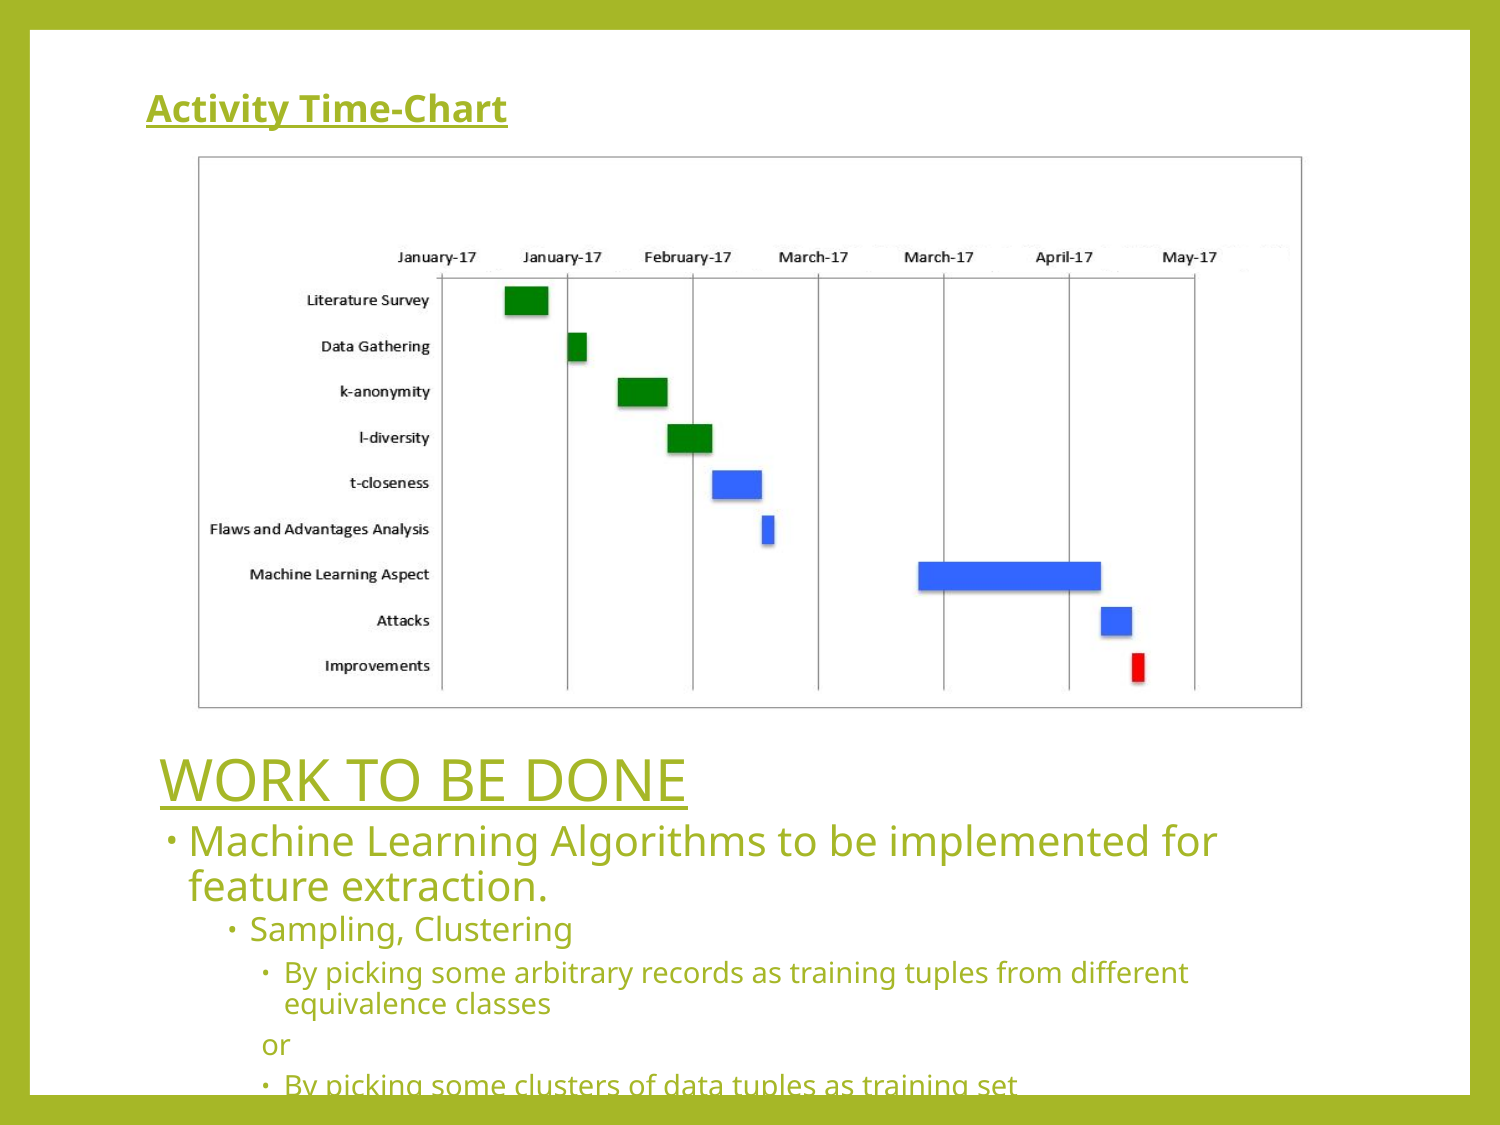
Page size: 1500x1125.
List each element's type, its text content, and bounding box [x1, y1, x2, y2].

picture [192, 151, 1312, 716]
text_box Activity Time-Chart [131, 77, 653, 138]
list Machine Learning Algorithms to be implemented for feature extraction. Sampling, Clustering By picking some arbitrary records as training tuples from different equivalence classes or By picking some clusters of data tuples as training set [144, 812, 1360, 1125]
title WORK TO BE DONE [144, 639, 1360, 812]
